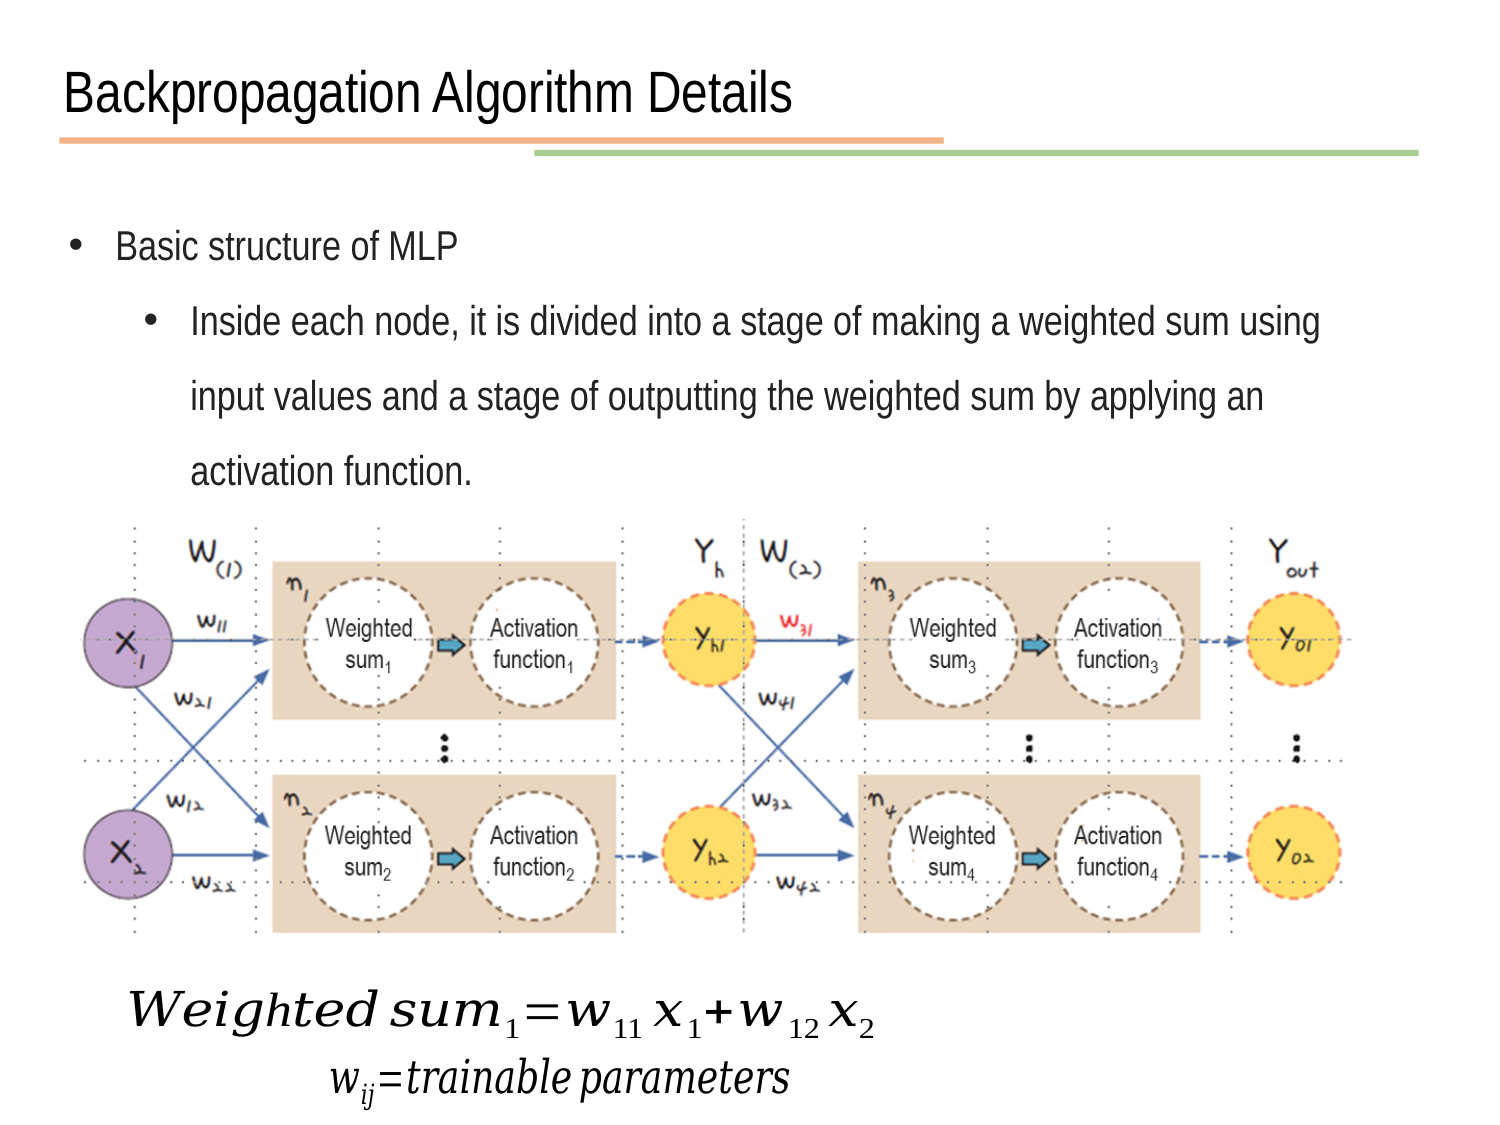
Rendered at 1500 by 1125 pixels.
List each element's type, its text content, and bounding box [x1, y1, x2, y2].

text_box Backpropagation Algorithm Details [49, 11, 1451, 132]
text_box Basic structure of MLP Inside each node, it is divided into a stage of making a weighted sum using input values ​​and a stage of outputting the weighted sum by applying an activation function. [53, 186, 1391, 645]
picture [80, 519, 1352, 937]
